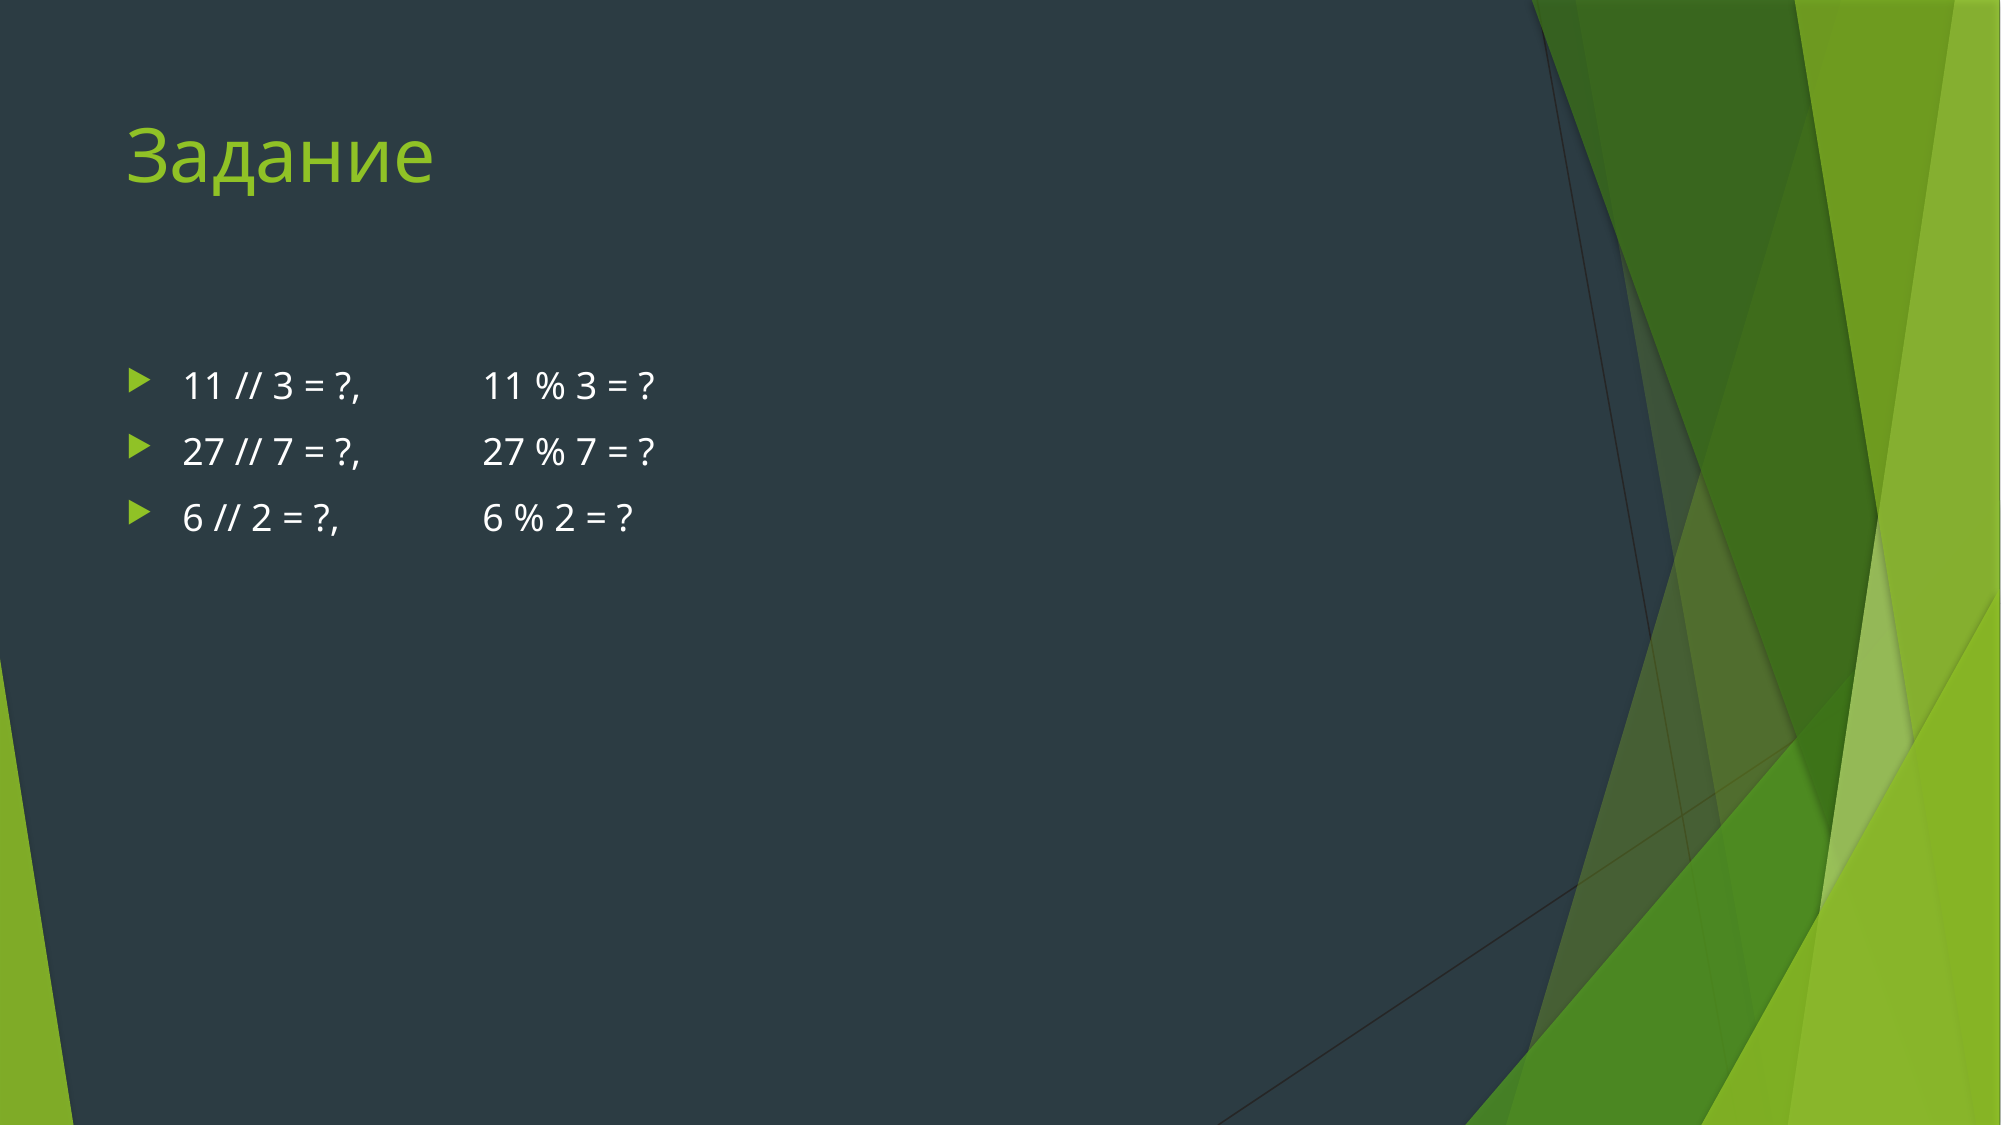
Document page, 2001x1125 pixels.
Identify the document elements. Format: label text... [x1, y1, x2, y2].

list 11 // 3 = ?, 11 % 3 = ? 27 // 7 = ?, 27 % 7 = ? 6 // 2 = ?, 6 % 2 = ? [111, 354, 1522, 992]
title Задание [111, 99, 1522, 231]
